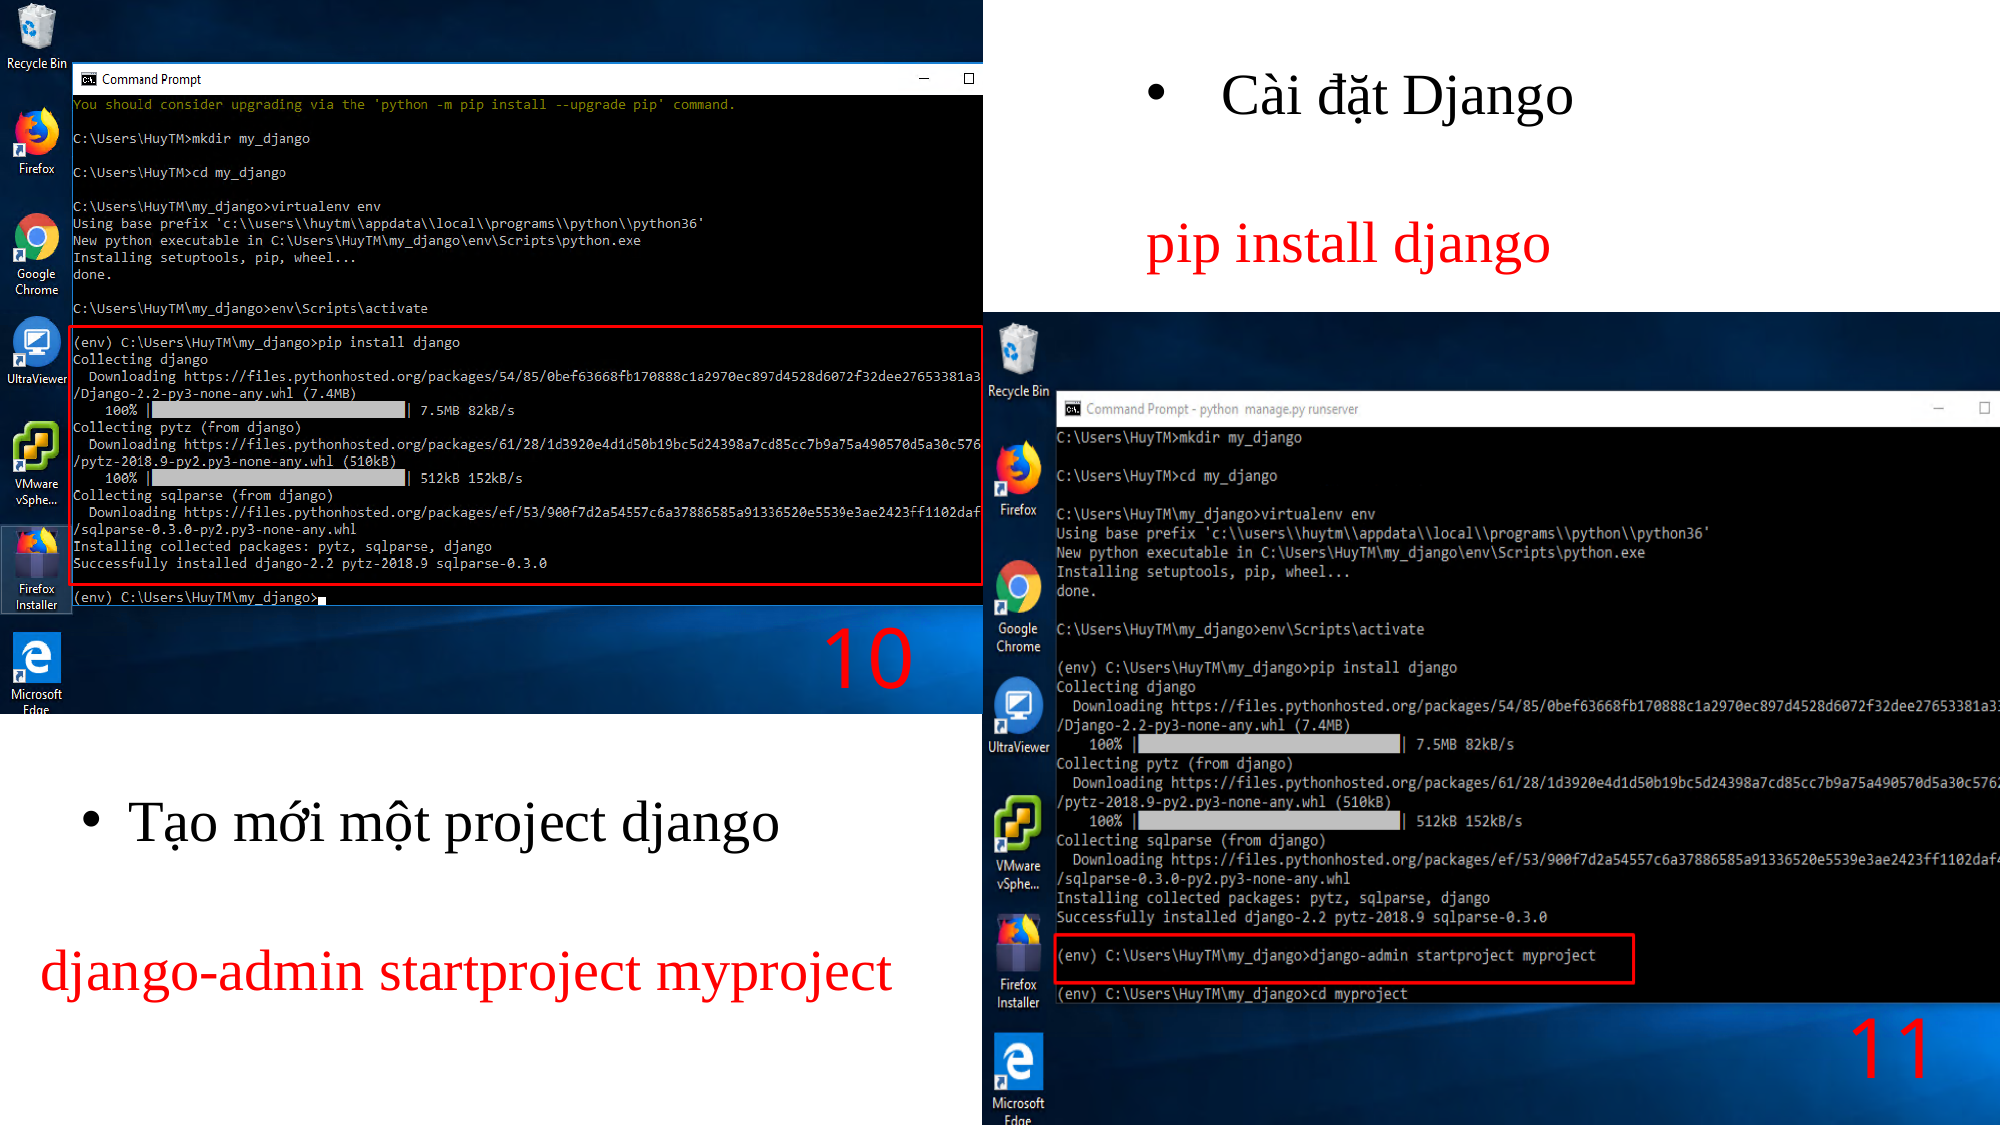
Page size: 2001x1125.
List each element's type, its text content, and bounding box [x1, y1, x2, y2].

text_box django-admin startproject myproject [25, 924, 982, 1009]
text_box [0, 0, 983, 714]
text_box pip install django [1132, 196, 1970, 282]
text_box Cài đặt Django [1132, 49, 1899, 134]
text_box Tạo mới một project django [66, 776, 936, 861]
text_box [982, 312, 2000, 1125]
